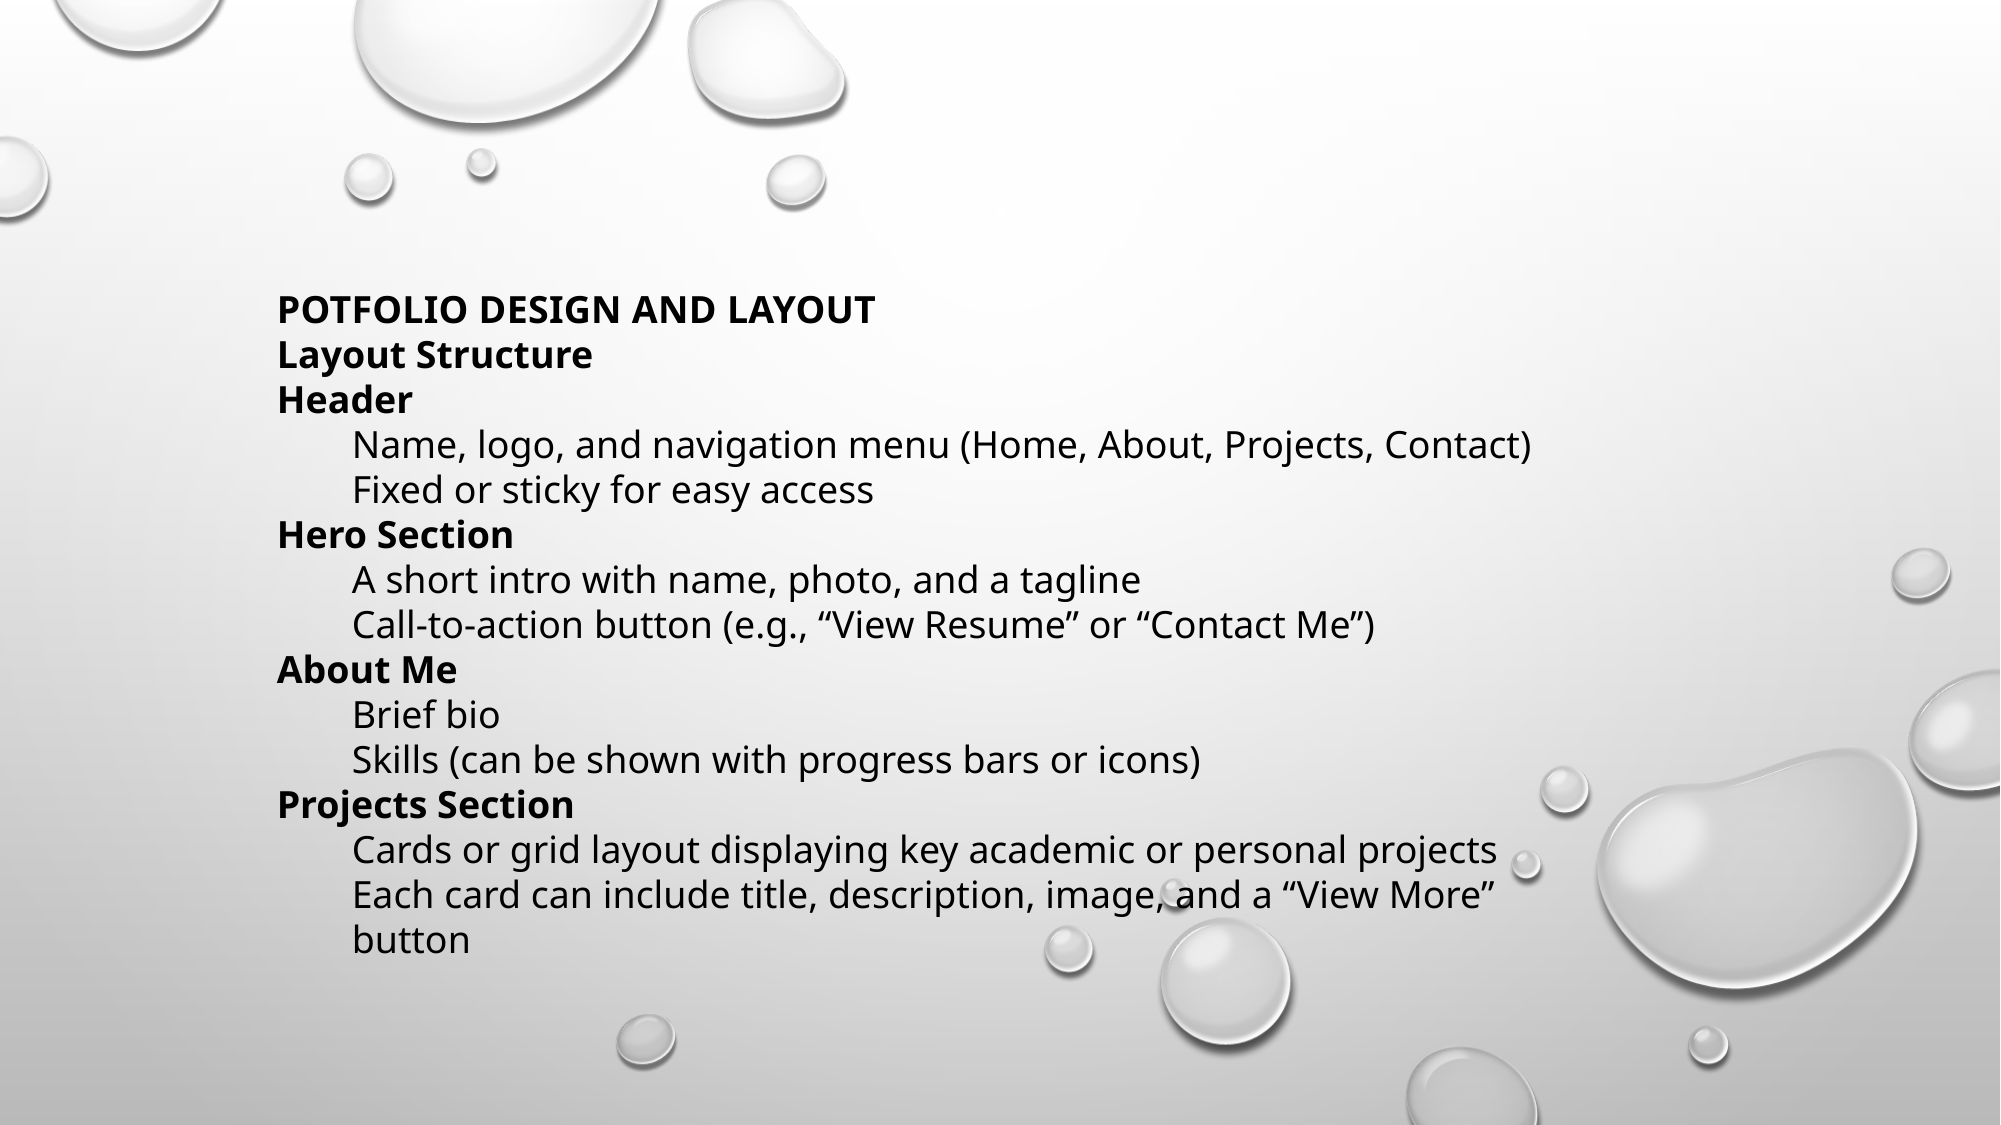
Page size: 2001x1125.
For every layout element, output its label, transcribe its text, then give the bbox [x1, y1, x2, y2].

text_box POTFOLIO DESIGN AND LAYOUT Layout Structure Header Name, logo, and navigation menu (Home, About, Projects, Contact) Fixed or sticky for easy access Hero Section A short intro with name, photo, and a tagline Call-to-action button (e.g., “View Resume” or “Contact Me”) About Me Brief bio Skills (can be shown with progress bars or icons) Projects Section Cards or grid layout displaying key academic or personal projects Each card can include title, description, image, and a “View More” button [262, 278, 1634, 1125]
picture [0, 0, 2000, 1125]
